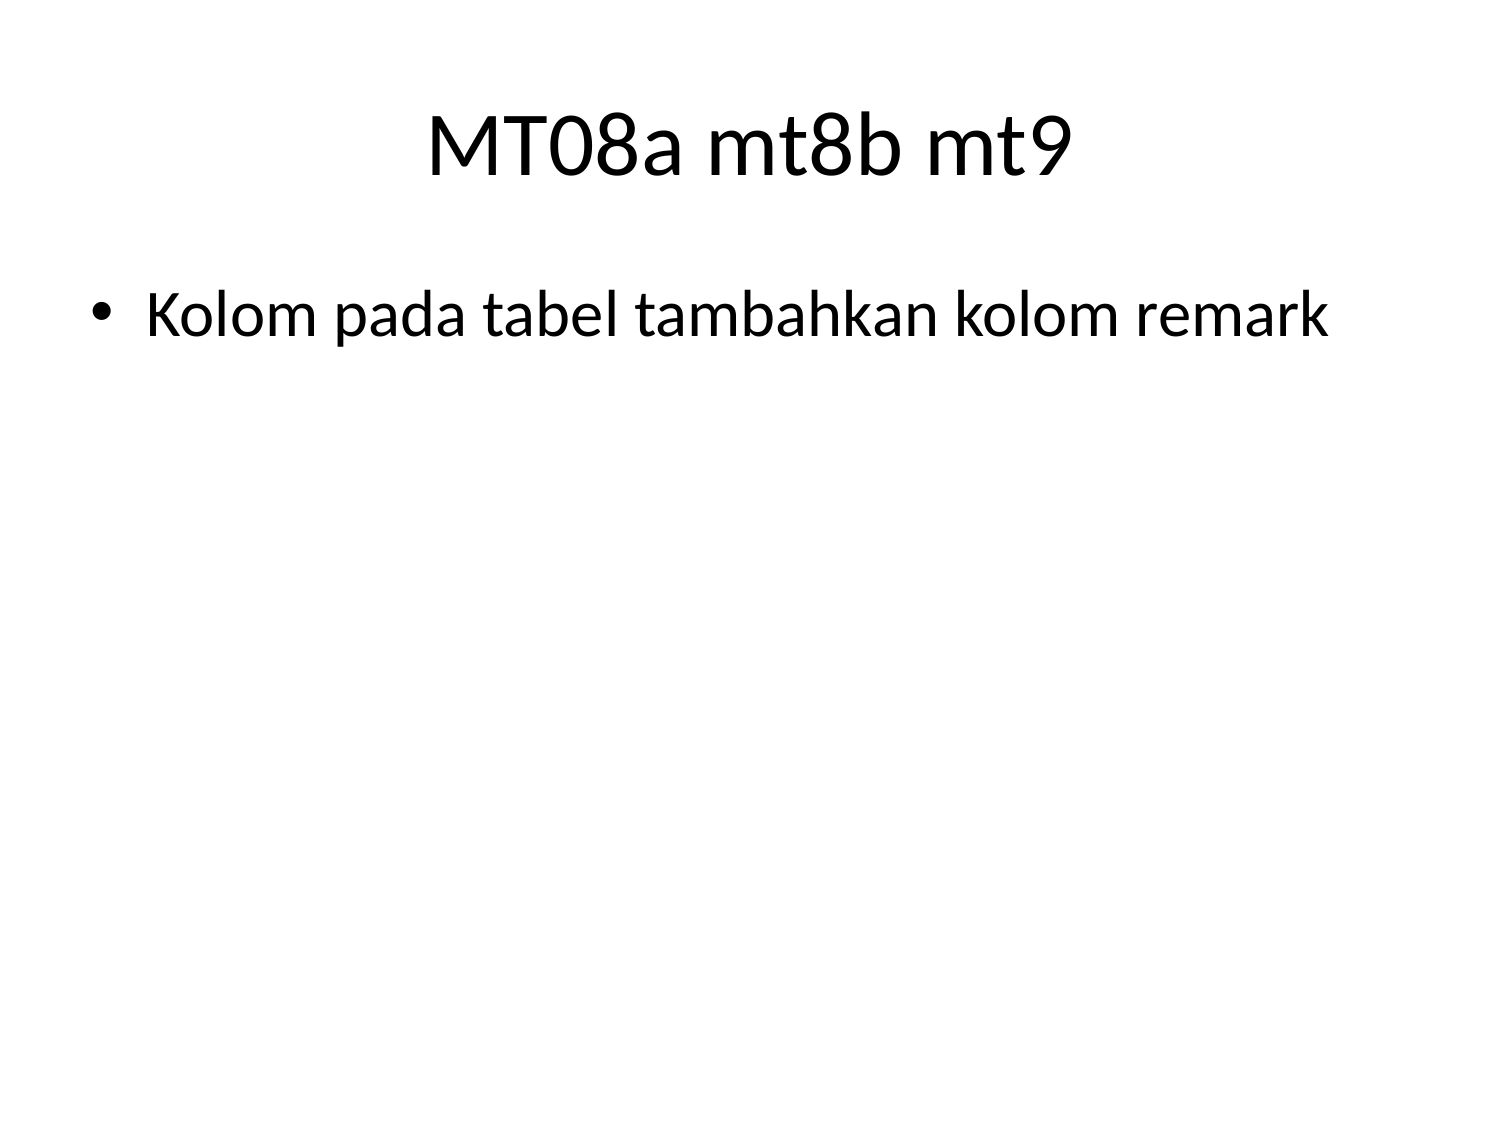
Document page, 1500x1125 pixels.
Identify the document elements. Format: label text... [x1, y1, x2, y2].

list Kolom pada tabel tambahkan kolom remark [75, 262, 1425, 1005]
title MT08a mt8b mt9 [75, 45, 1425, 233]
